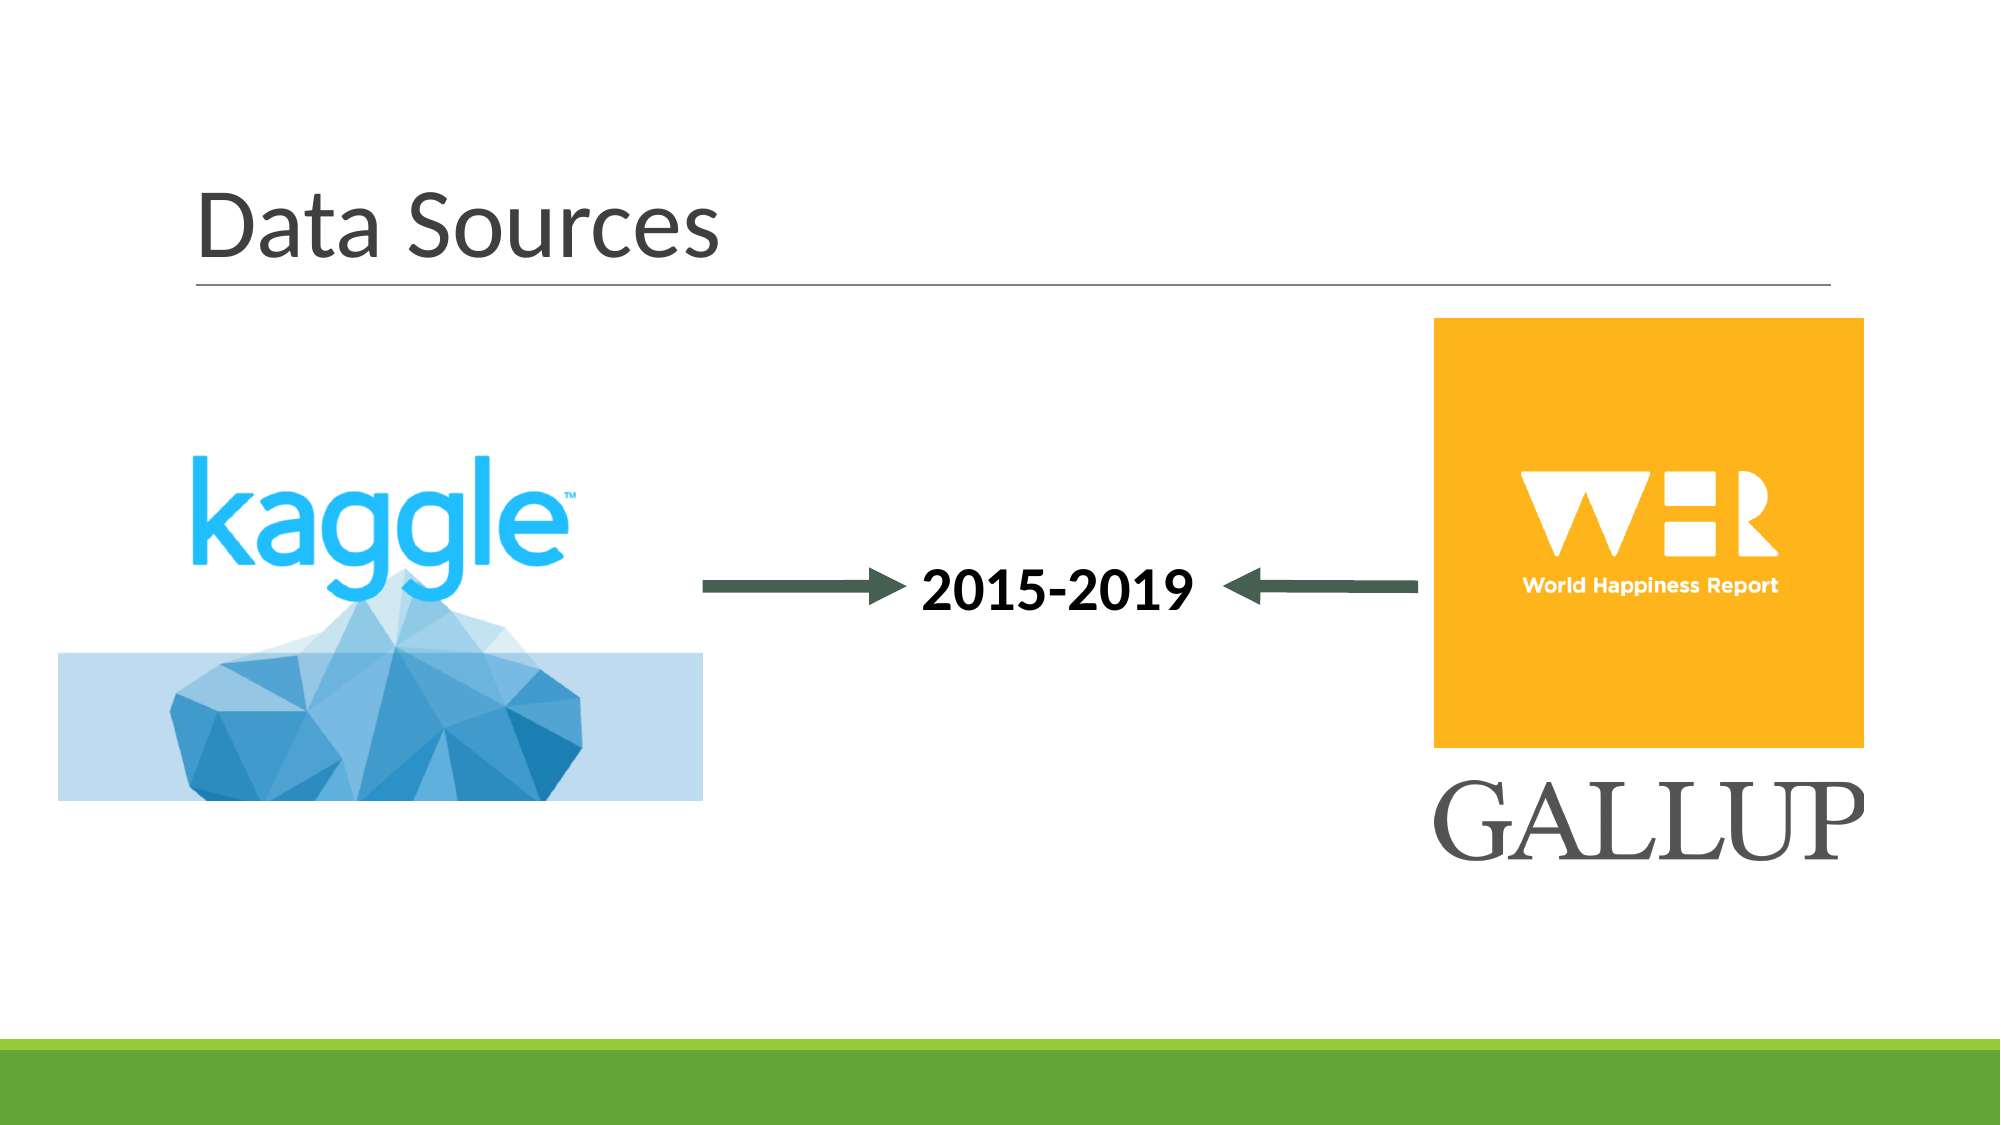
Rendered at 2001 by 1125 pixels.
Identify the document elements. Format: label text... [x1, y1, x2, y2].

title Data Sources [180, 47, 1830, 285]
picture [1434, 780, 1865, 862]
picture [1434, 317, 1865, 748]
text_box 2015-2019 [906, 533, 1246, 639]
picture [58, 371, 703, 802]
